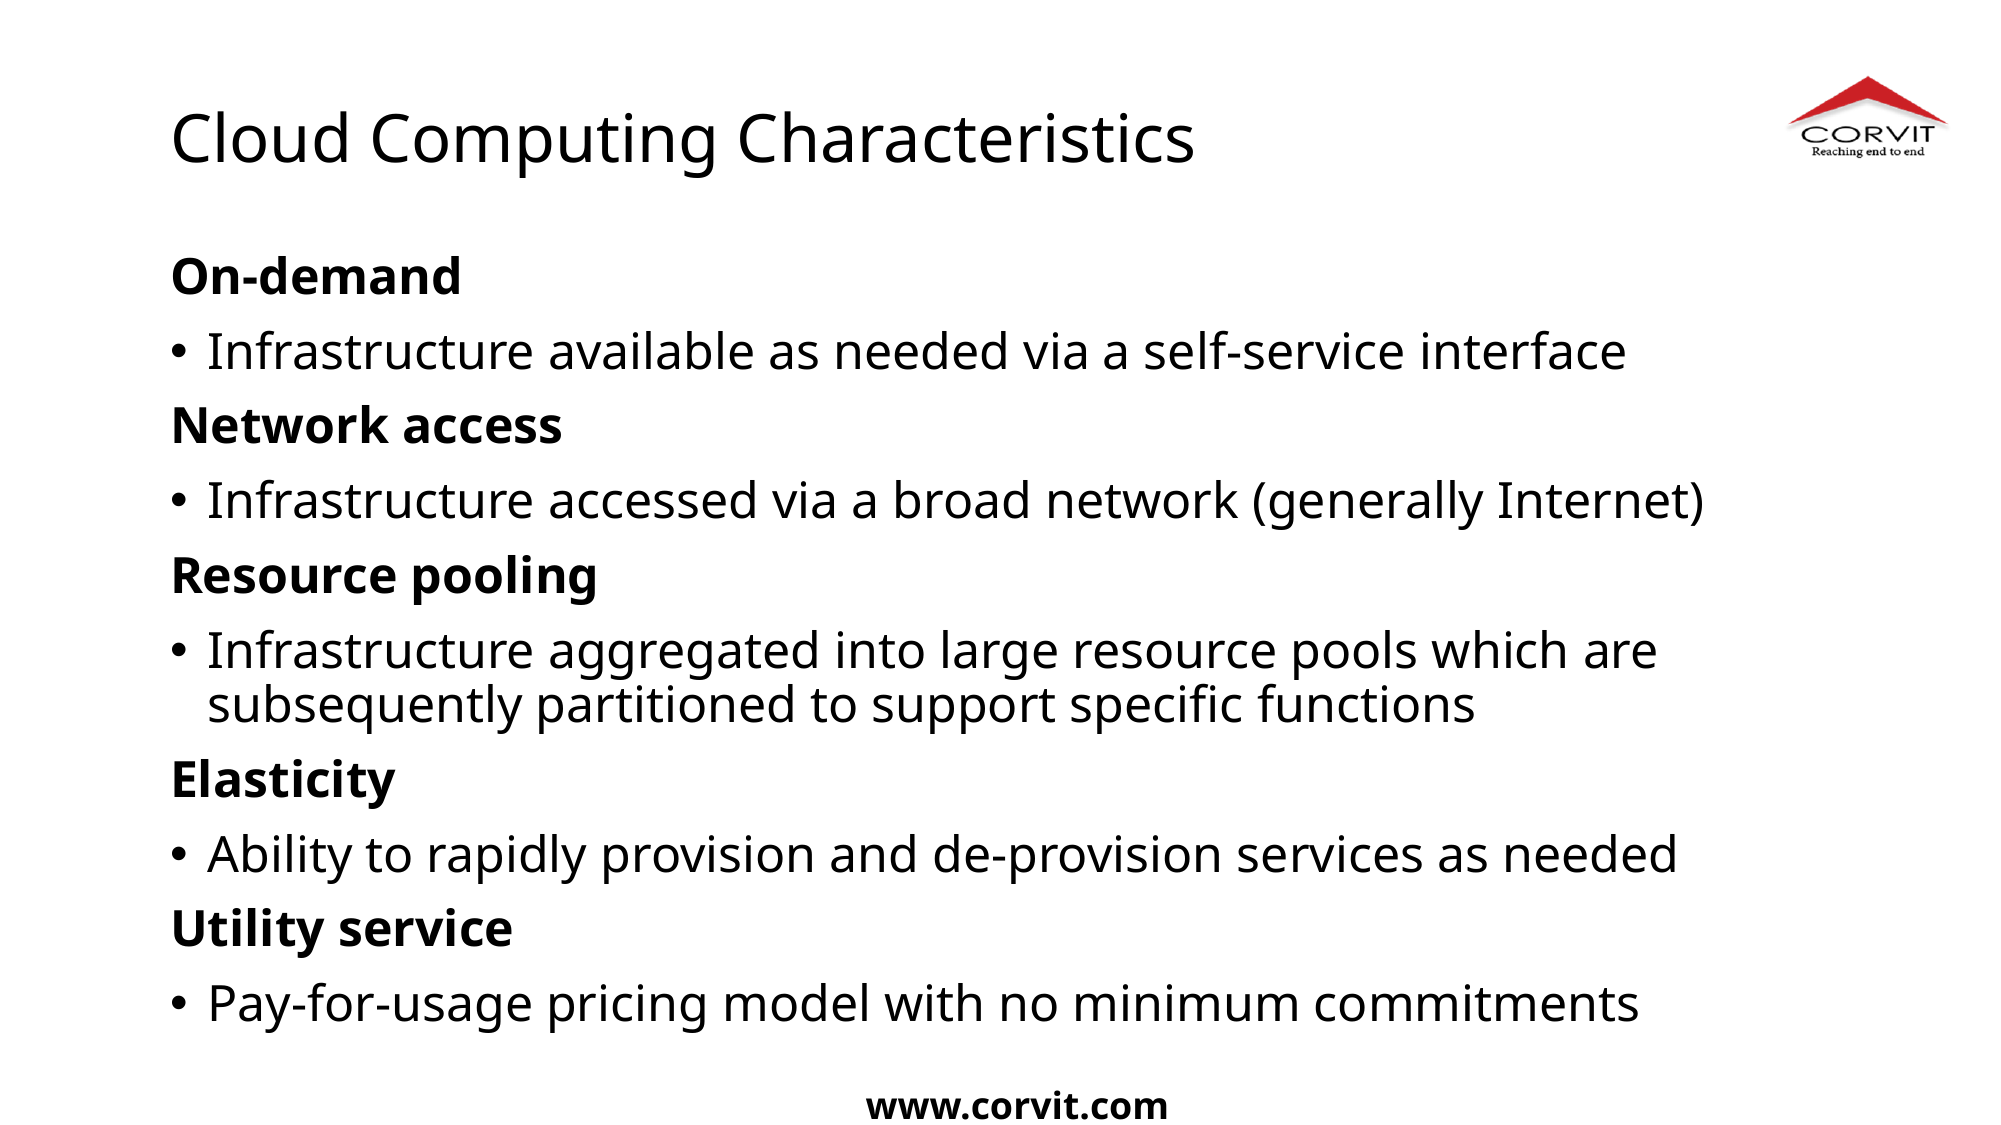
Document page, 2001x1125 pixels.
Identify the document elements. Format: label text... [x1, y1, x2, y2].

list On-demand Infrastructure available as needed via a self-service interface Network access Infrastructure accessed via a broad network (generally Internet) Resource pooling Infrastructure aggregated into large resource pools which are subsequently partitioned to support specific functions Elasticity Ability to rapidly provision and de-provision services as needed Utility service Pay-for-usage pricing model with no minimum commitments [154, 243, 1880, 1074]
text_box www.corvit.com [34, 1074, 2000, 1125]
title Cloud Computing Characteristics [154, 81, 1880, 201]
picture [1783, 73, 1951, 163]
